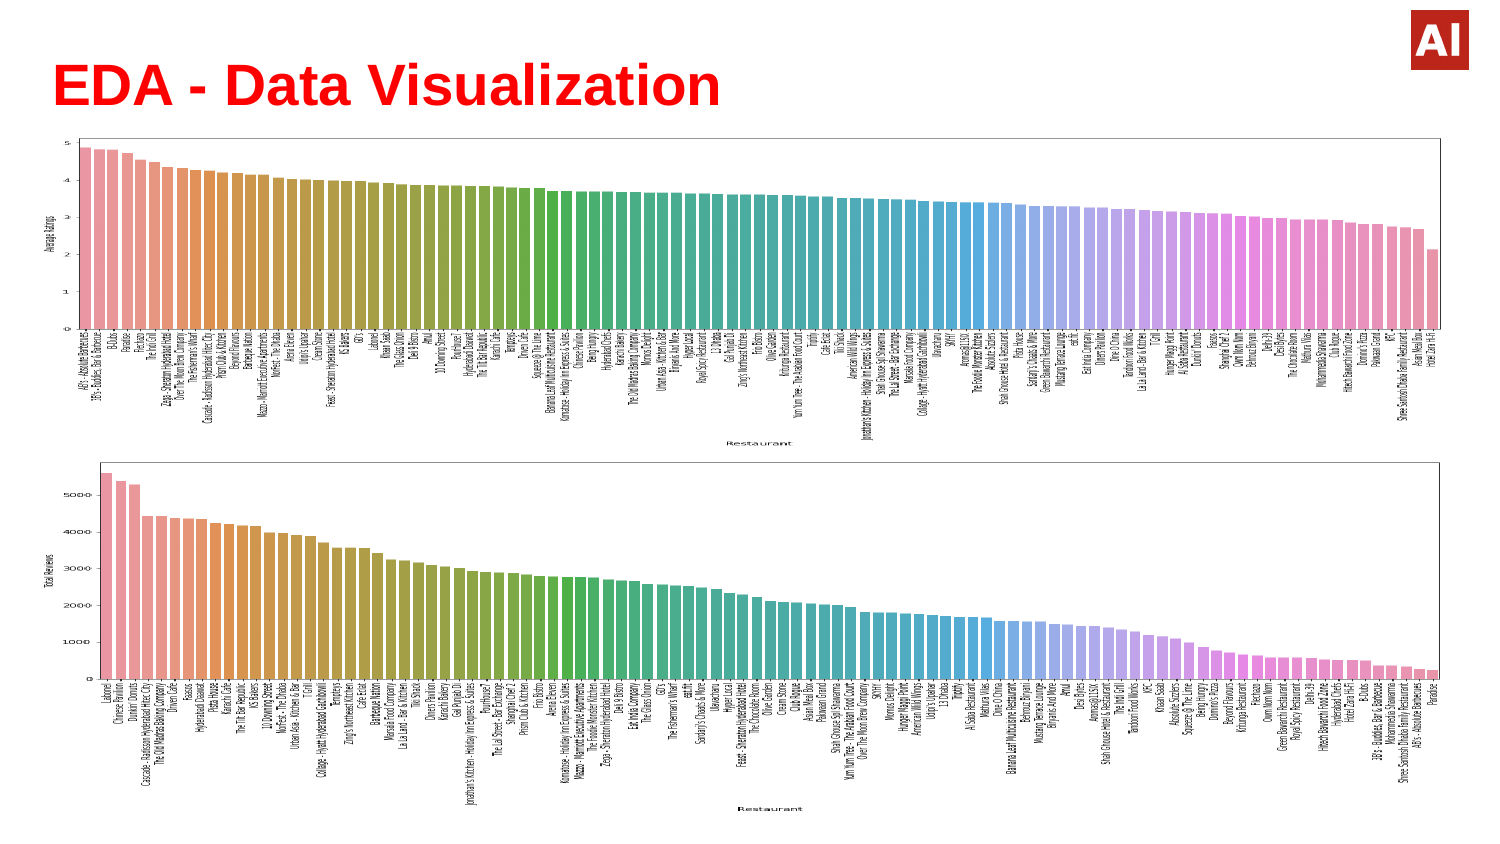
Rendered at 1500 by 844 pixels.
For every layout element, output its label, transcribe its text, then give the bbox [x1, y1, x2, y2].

picture [37, 135, 1448, 449]
picture [37, 459, 1448, 815]
text_box EDA - Data Visualization [37, 39, 828, 125]
picture [1411, 10, 1469, 70]
